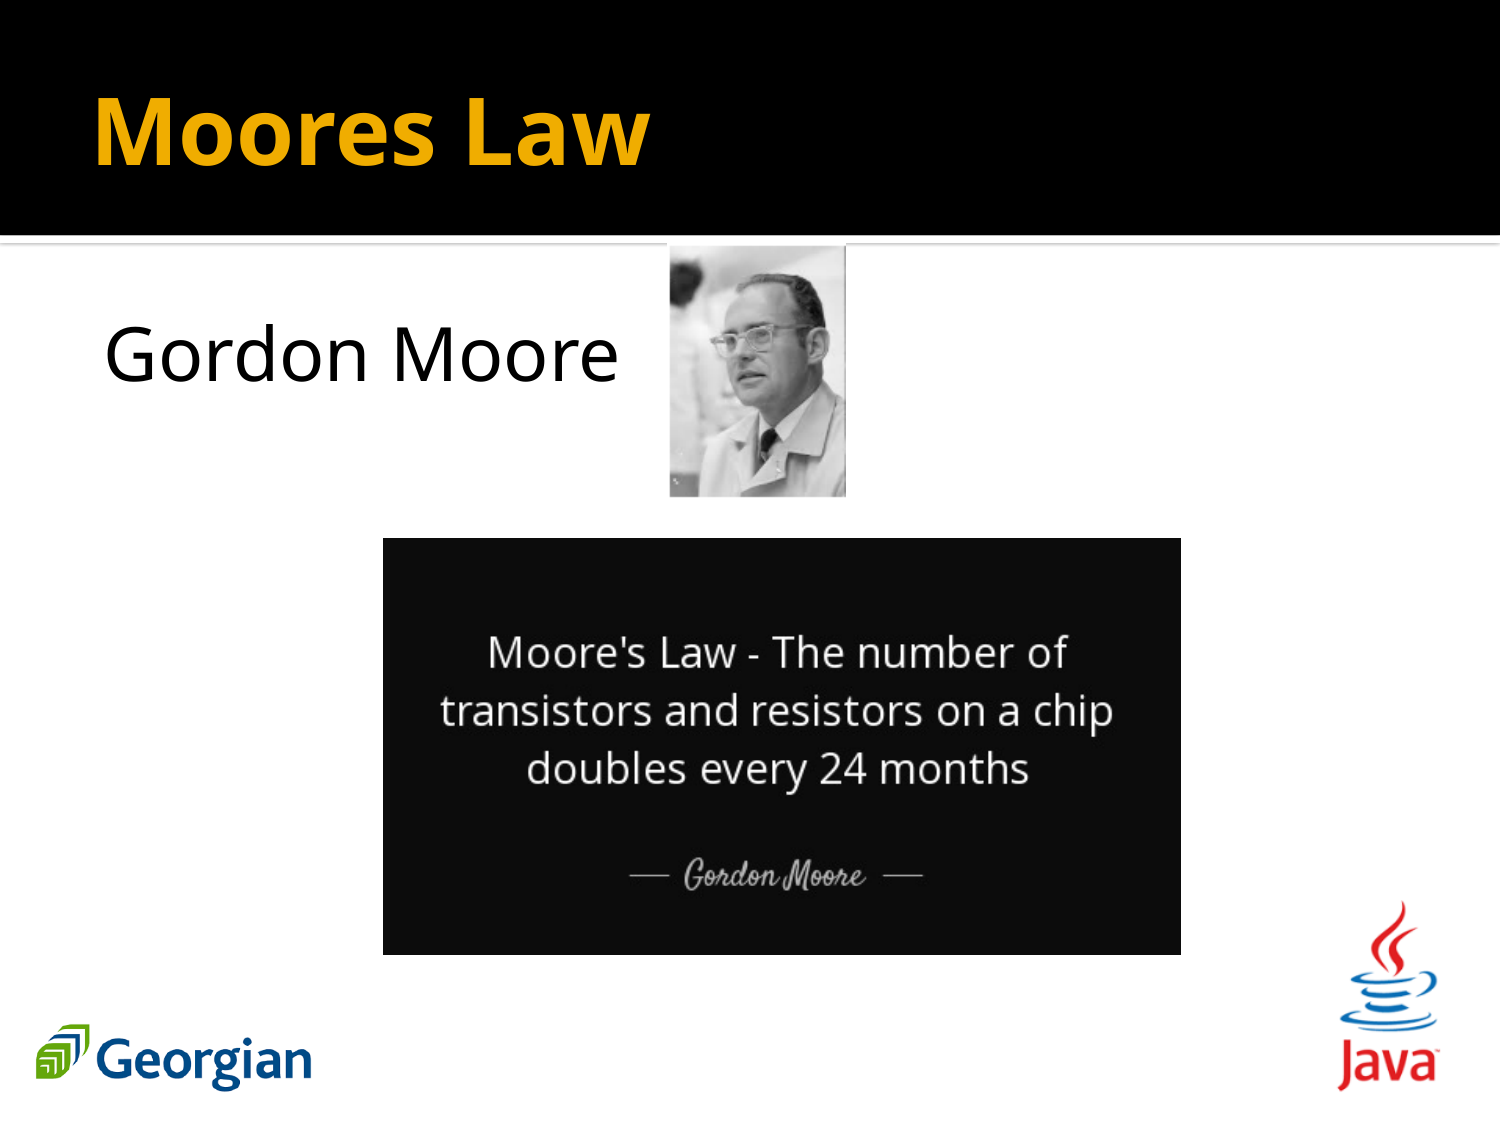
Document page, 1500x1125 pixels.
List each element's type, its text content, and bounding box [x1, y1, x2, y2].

picture [1299, 892, 1477, 1107]
picture [29, 999, 322, 1107]
list Gordon Moore [75, 291, 1425, 1050]
title Moores Law [75, 25, 1425, 231]
picture [383, 538, 1181, 955]
picture [667, 243, 846, 502]
